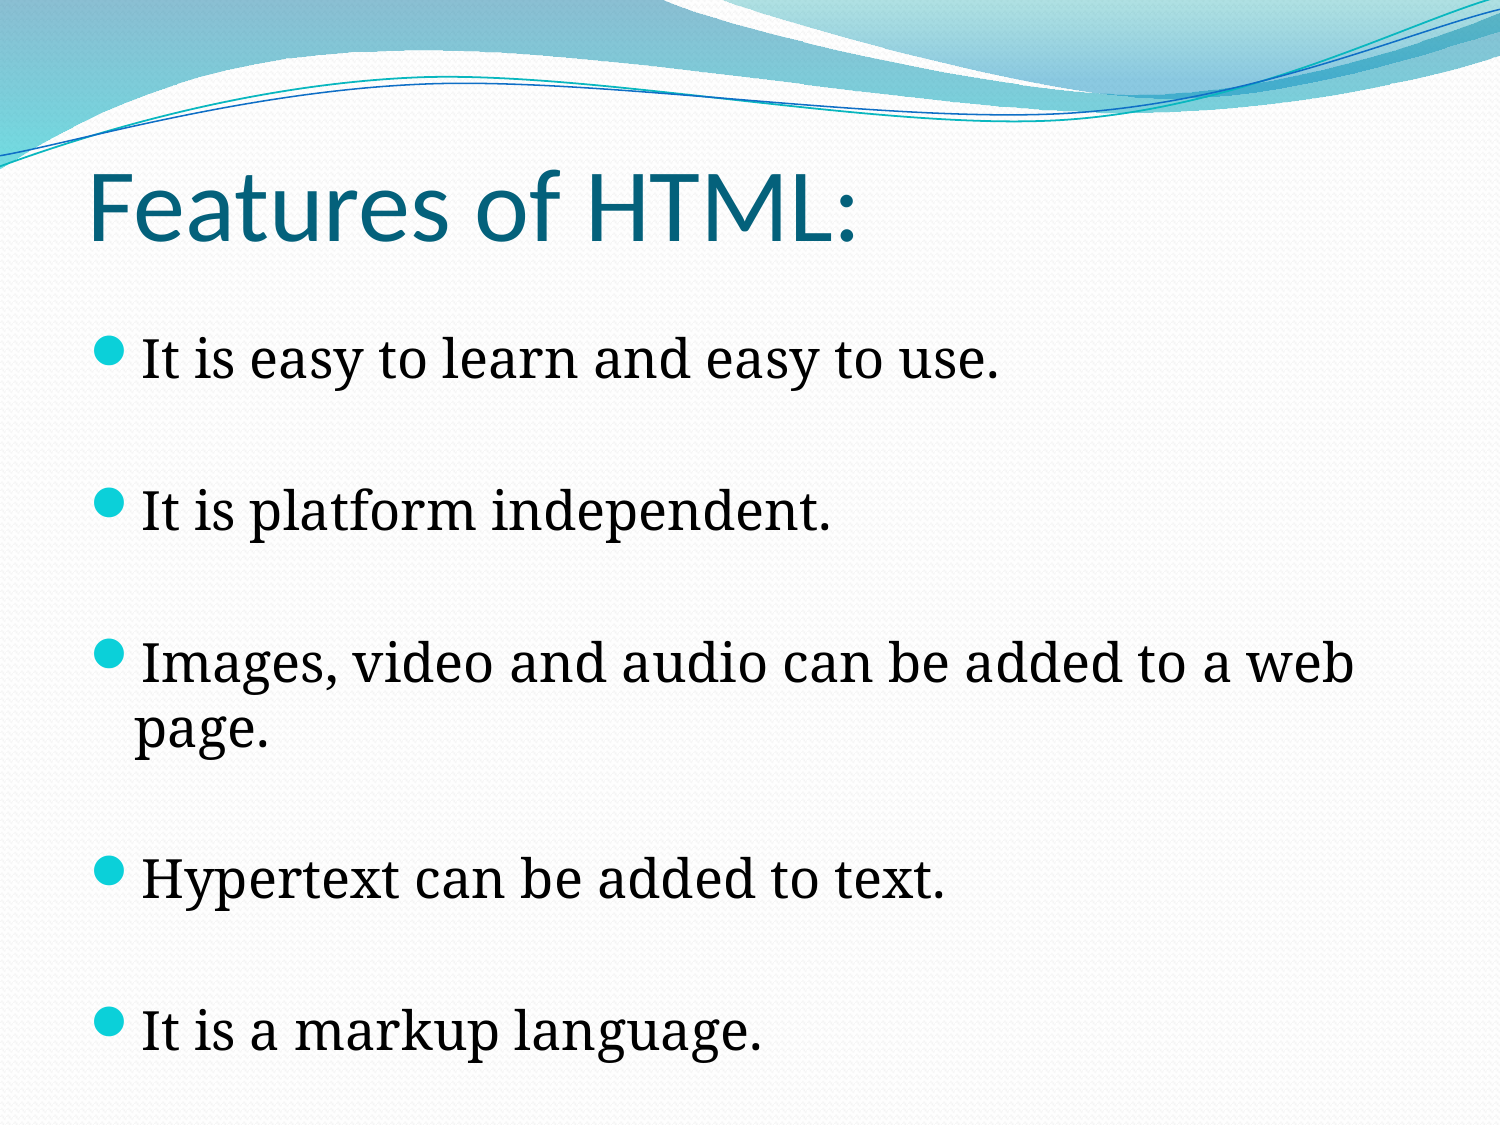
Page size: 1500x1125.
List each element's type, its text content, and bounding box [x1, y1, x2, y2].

list It is easy to learn and easy to use. It is platform independent. Images, video and audio can be added to a web page. Hypertext can be added to text. It is a markup language. [75, 317, 1425, 1038]
title Features of HTML: [87, 75, 1438, 263]
